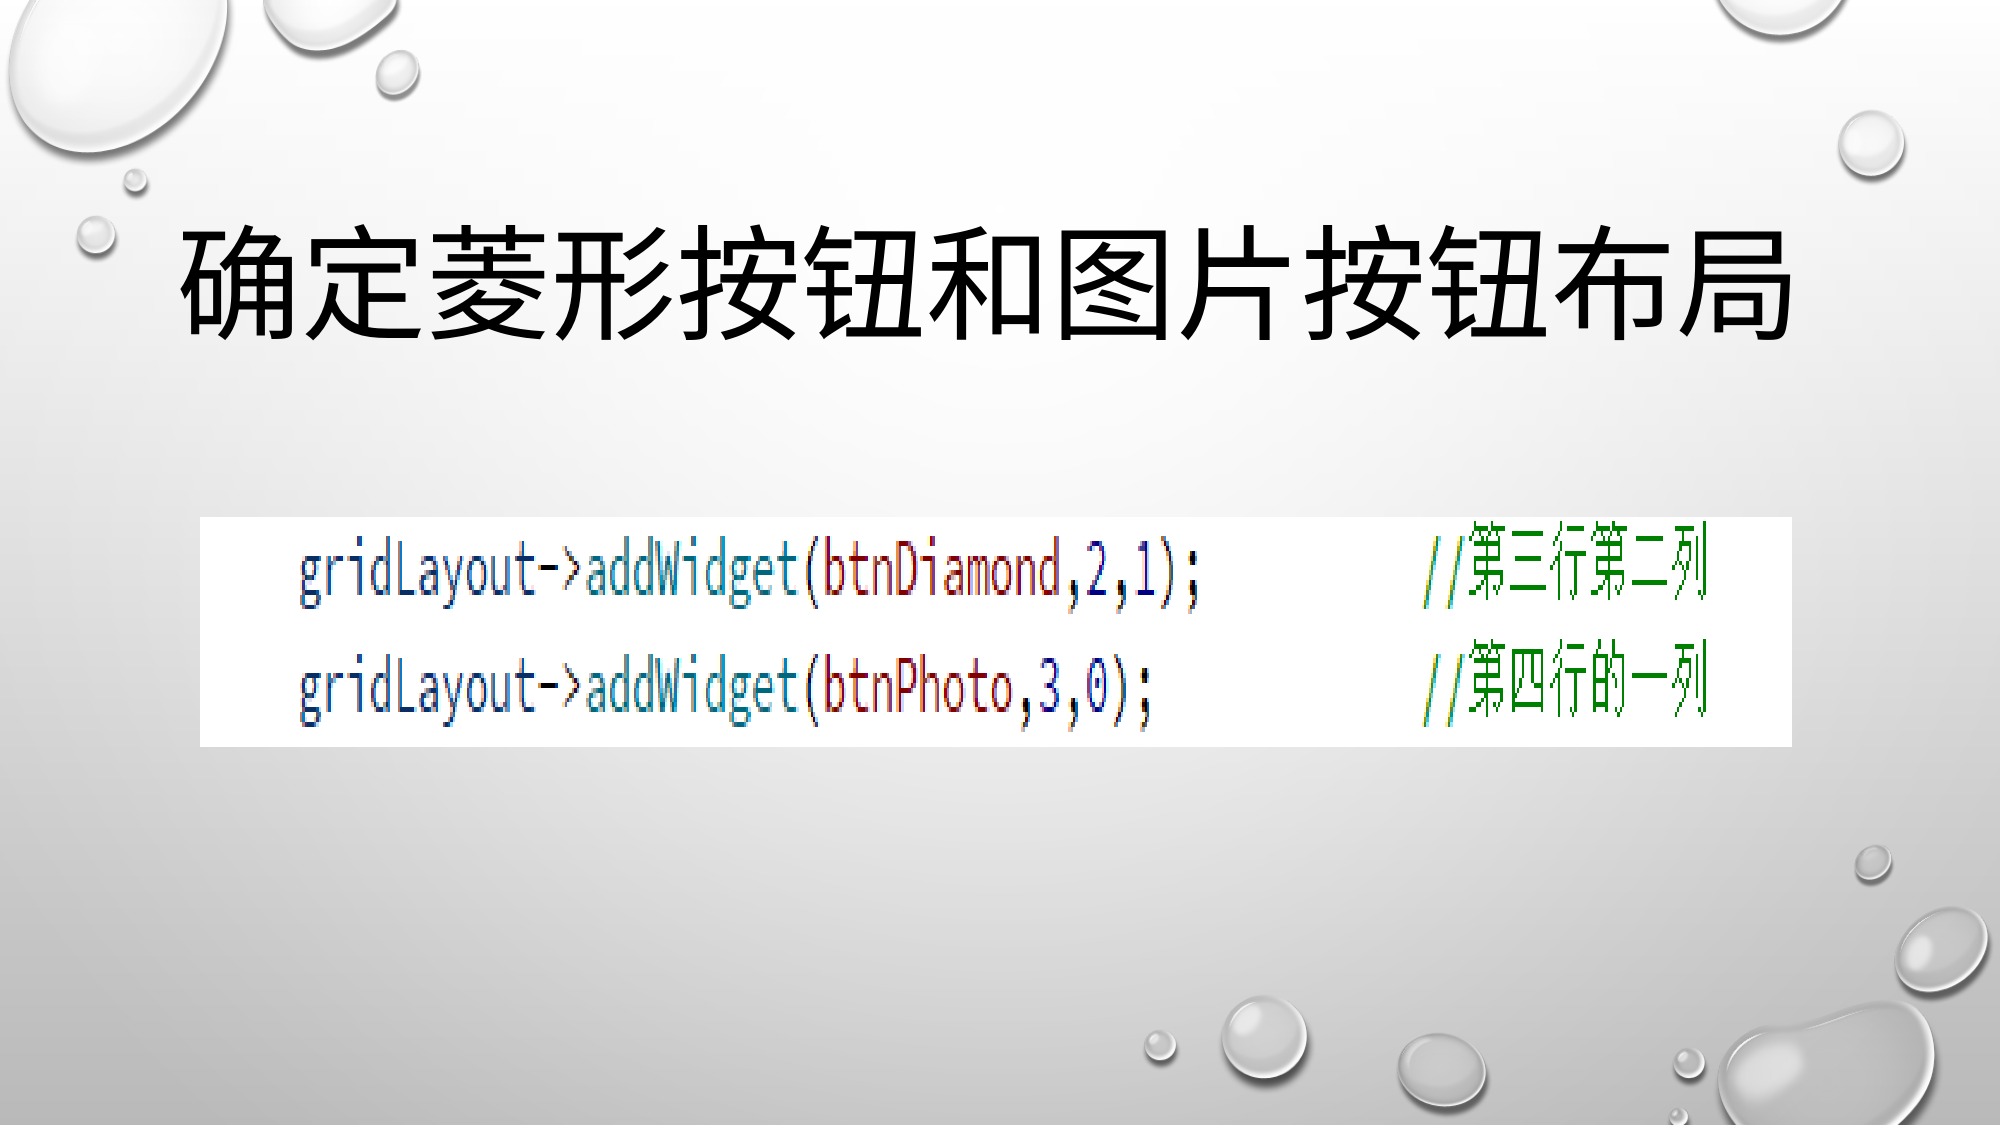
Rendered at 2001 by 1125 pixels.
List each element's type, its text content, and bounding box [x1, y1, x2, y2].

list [200, 517, 1792, 748]
title 确定菱形按钮和图片按钮布局 [161, 159, 1862, 421]
picture [0, 0, 2000, 1125]
